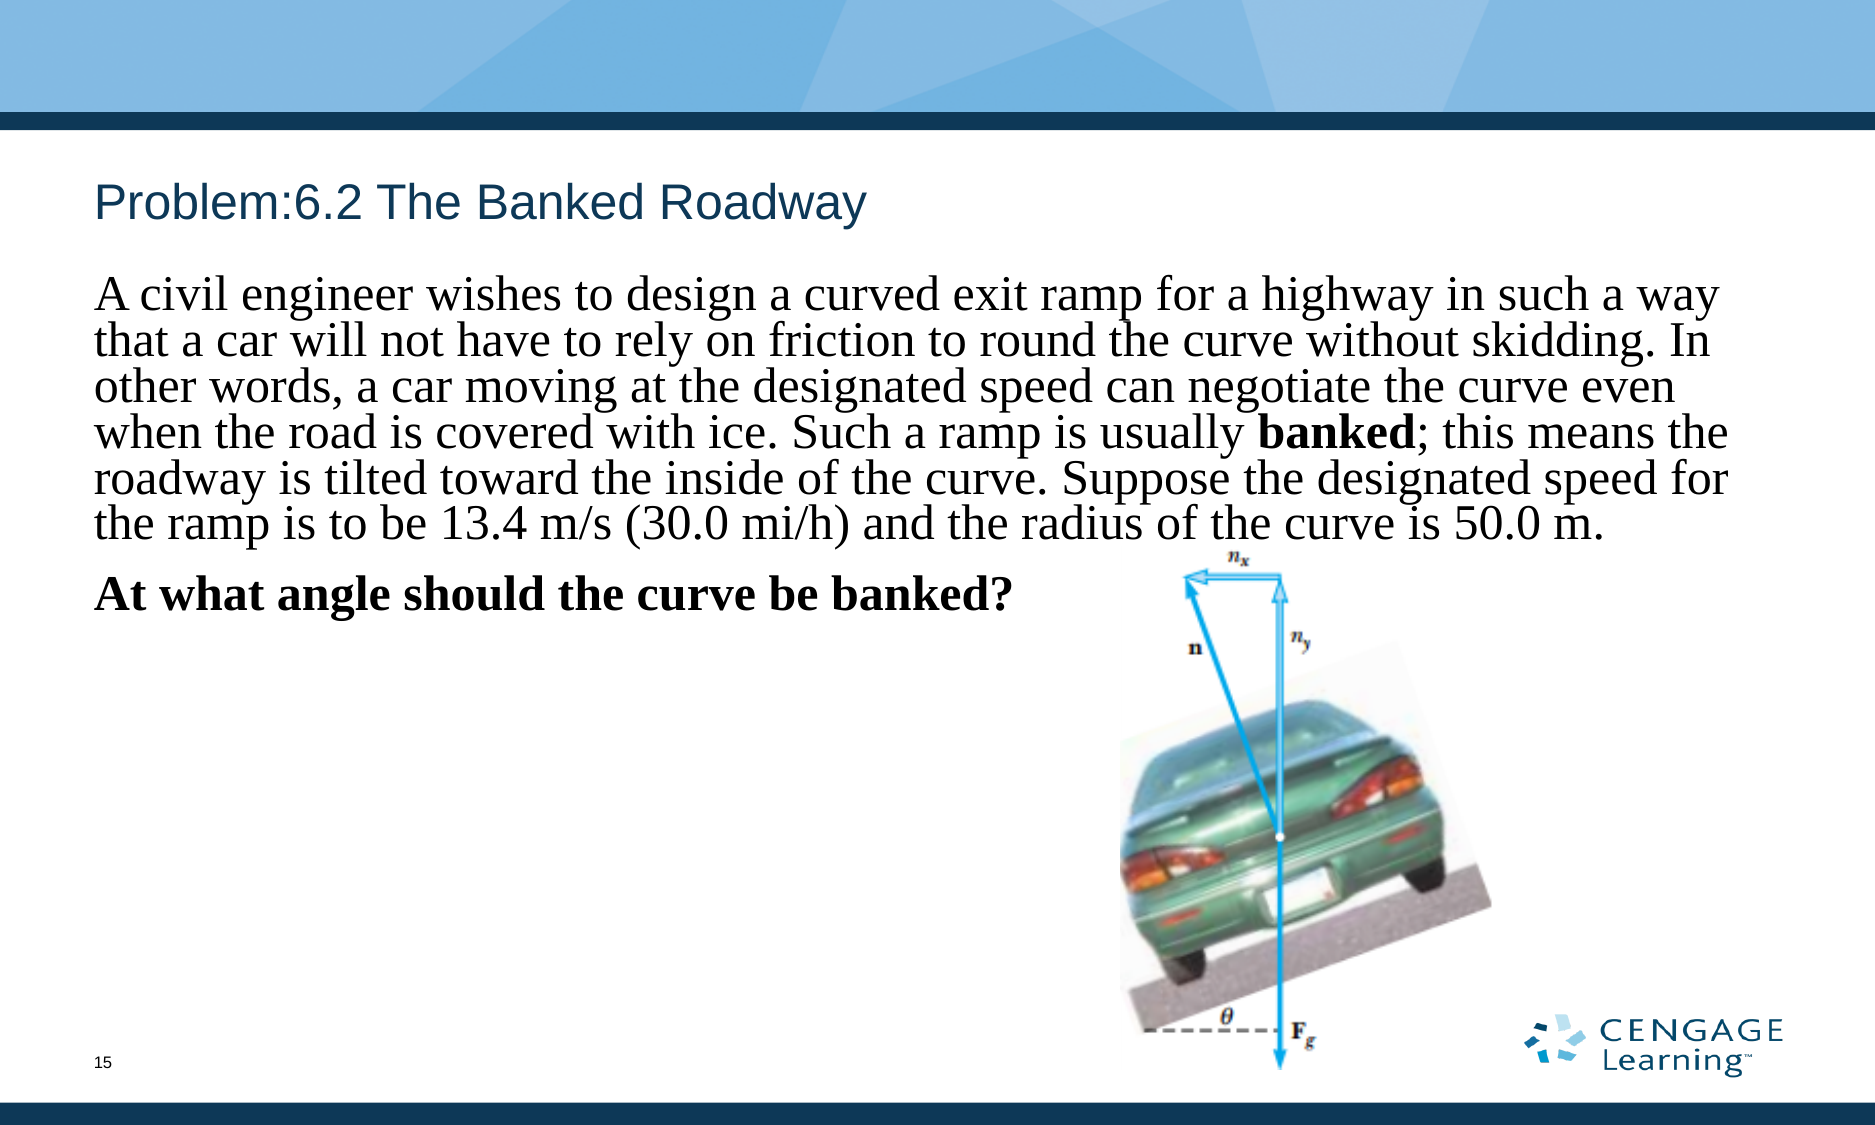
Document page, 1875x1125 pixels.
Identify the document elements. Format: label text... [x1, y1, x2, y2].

picture [1120, 546, 1812, 1101]
list A civil engineer wishes to design a curved exit ramp for a highway in such a way that a car will not have to rely on friction to round the curve without skidding. In other words, a car moving at the designated speed can negotiate the curve even when the road is covered with ice. Such a ramp is usually banked; this means the roadway is tilted toward the inside of the curve. Suppose the designated speed for the ramp is to be 13.4 m/s (30.0 mi/h) and the radius of the curve is 50.0 m. At what angle should the curve be banked? [93, 275, 1782, 1004]
slide_number 15 [93, 1051, 141, 1090]
title Problem:6.2 The Banked Roadway [93, 149, 1782, 250]
picture [0, 0, 1875, 112]
